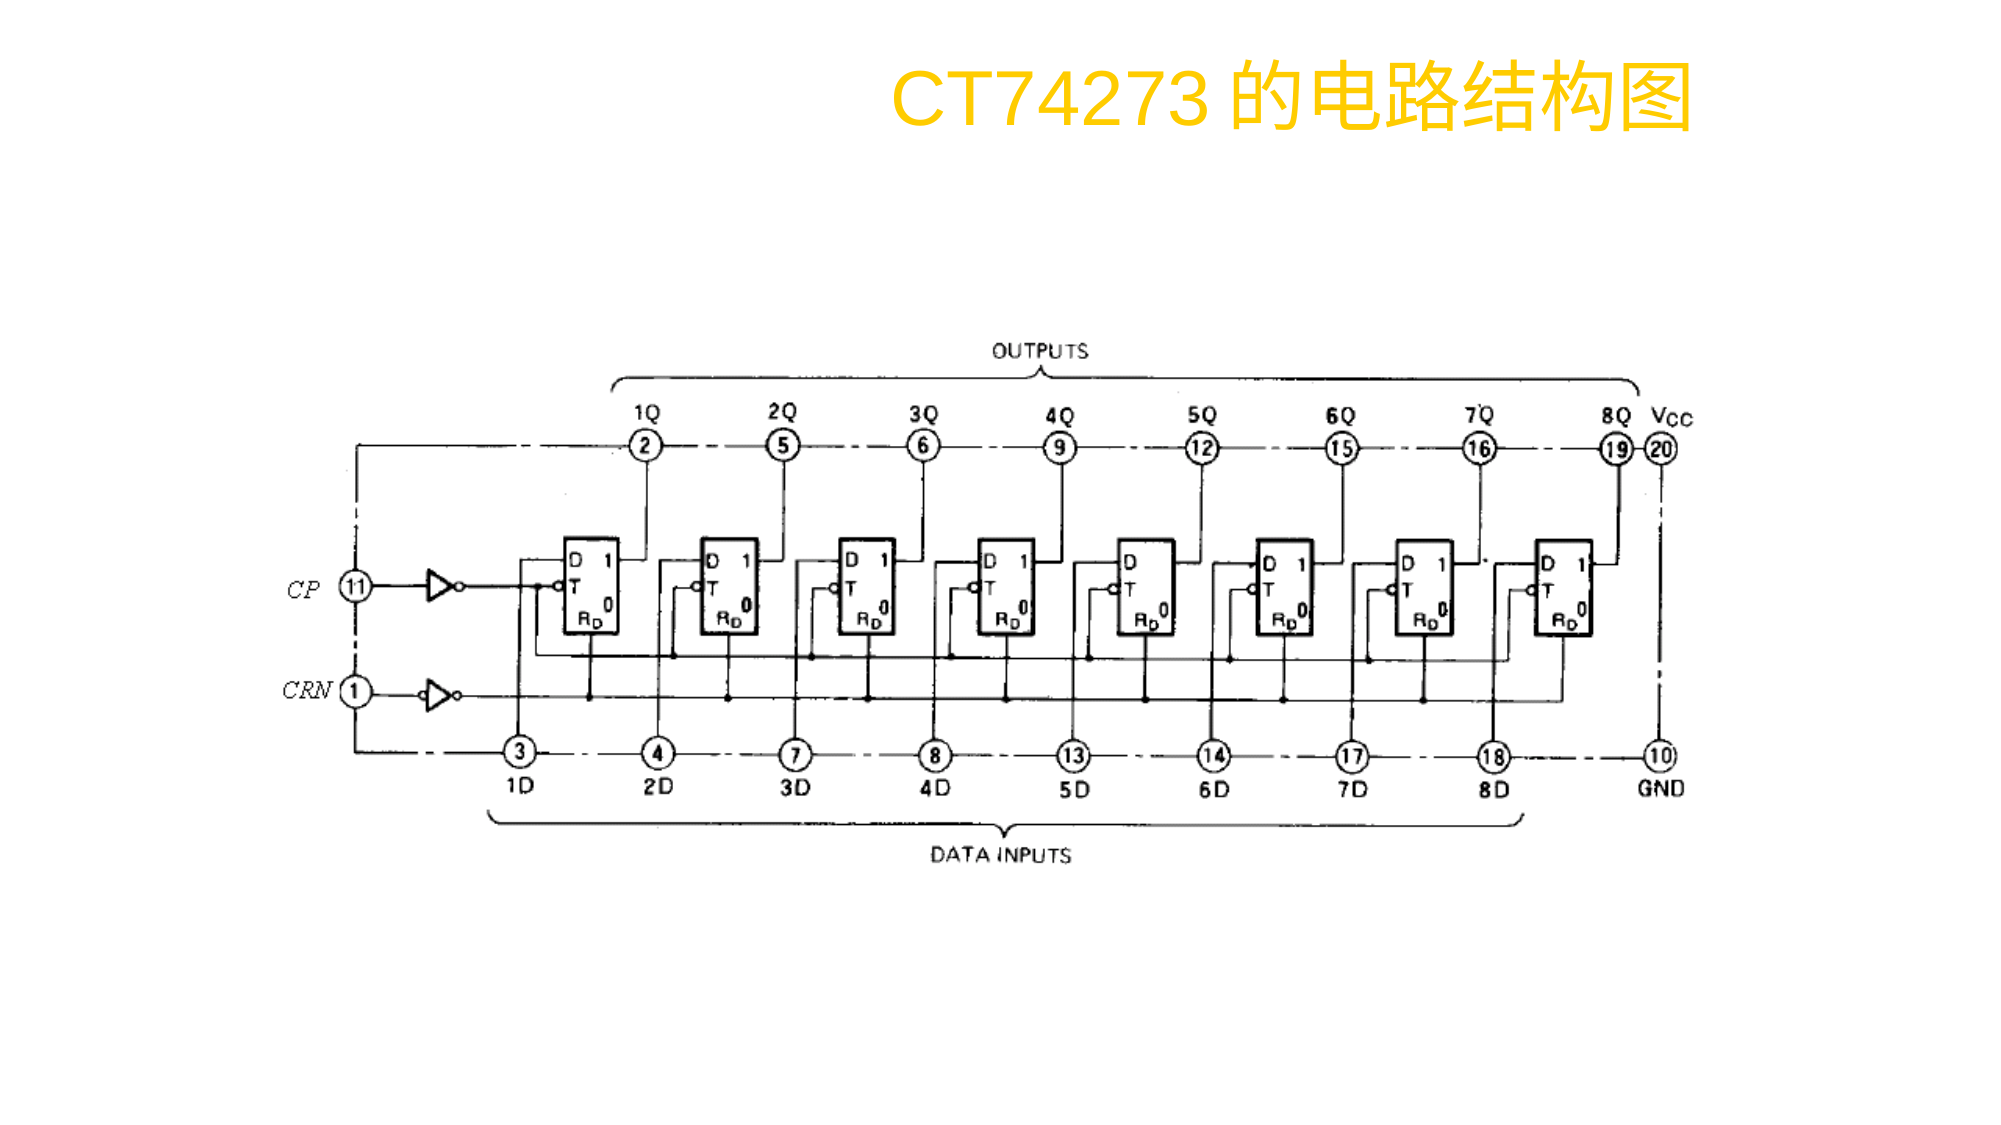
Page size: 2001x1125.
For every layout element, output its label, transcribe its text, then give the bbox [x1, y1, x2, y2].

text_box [275, 326, 1717, 871]
title CT74273的电路结构图 [875, 50, 2000, 150]
